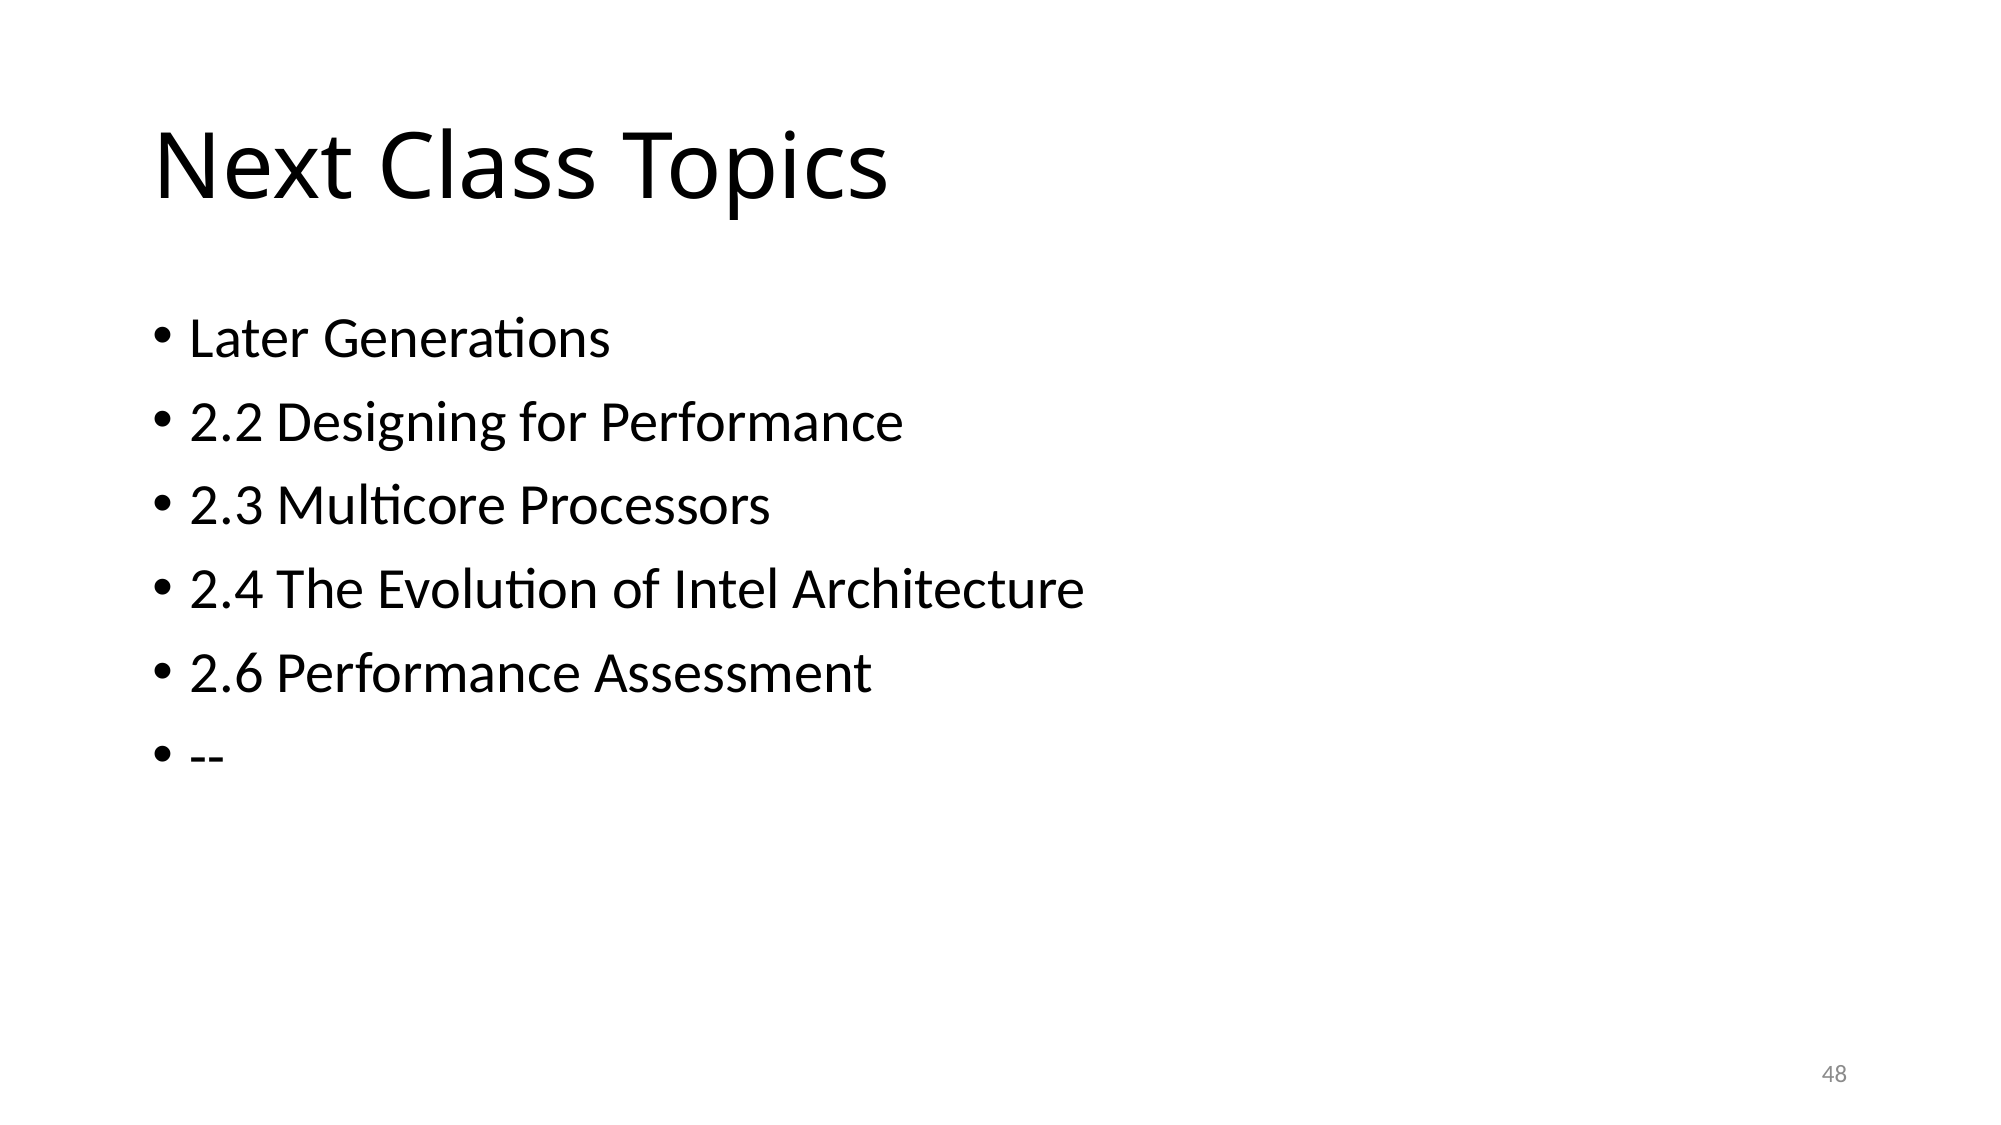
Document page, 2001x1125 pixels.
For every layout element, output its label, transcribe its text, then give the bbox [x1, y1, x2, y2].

slide_number 48 [1412, 1042, 1863, 1103]
list Later Generations 2.2 Designing for Performance 2.3 Multicore Processors 2.4 The Evolution of Intel Architecture 2.6 Performance Assessment -- [137, 299, 1863, 1014]
title Next Class Topics [137, 59, 1863, 278]
